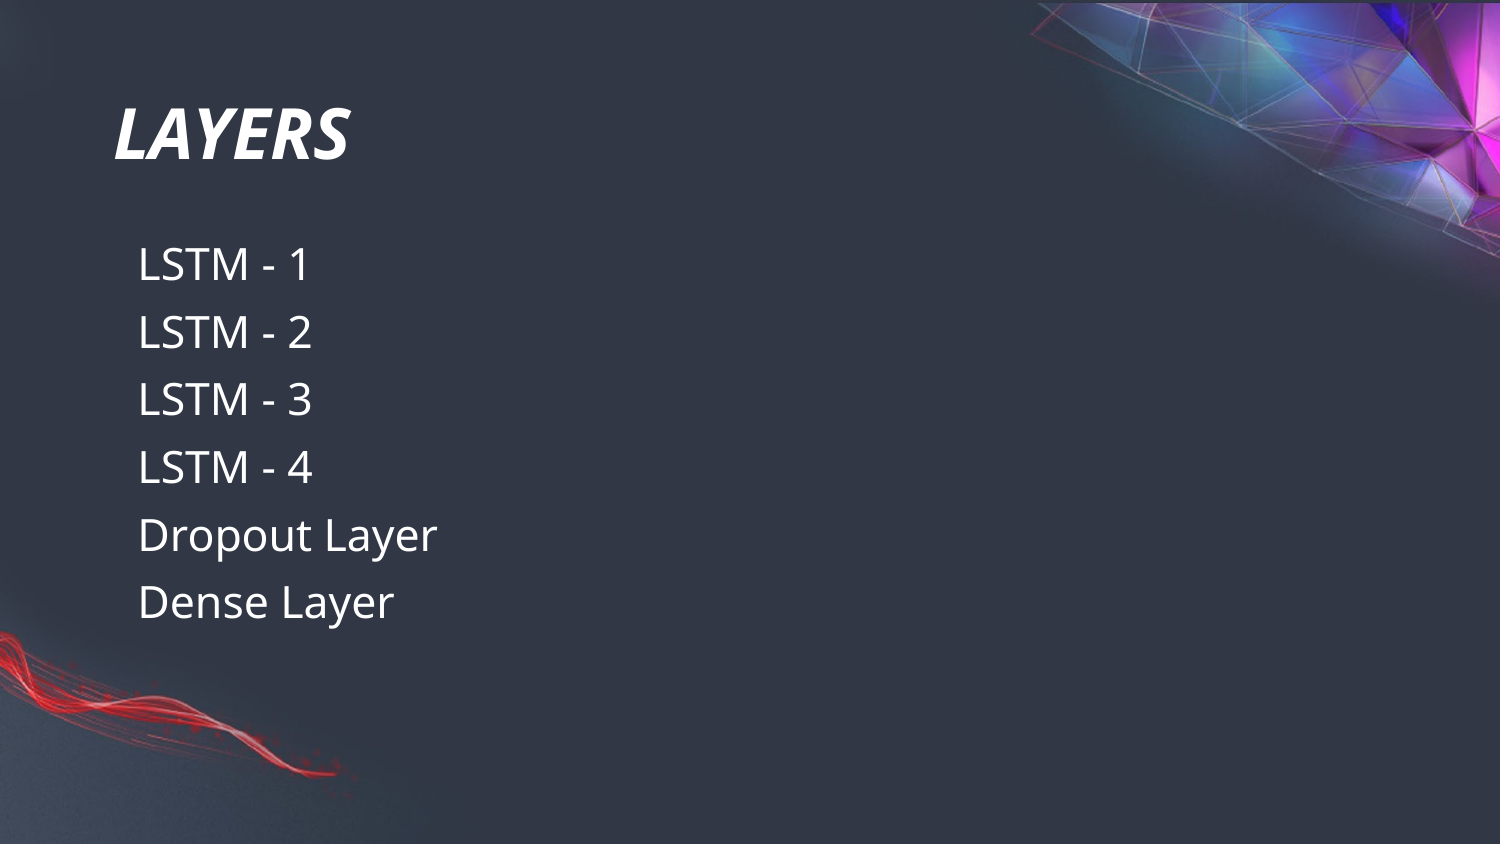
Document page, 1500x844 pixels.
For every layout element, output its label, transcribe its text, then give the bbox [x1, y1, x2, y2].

subtitle LSTM - 1 LSTM - 2 LSTM - 3 LSTM - 4 Dropout Layer Dense Layer [122, 231, 1472, 686]
title LAYERS [98, 73, 1447, 212]
picture [0, 0, 1500, 844]
